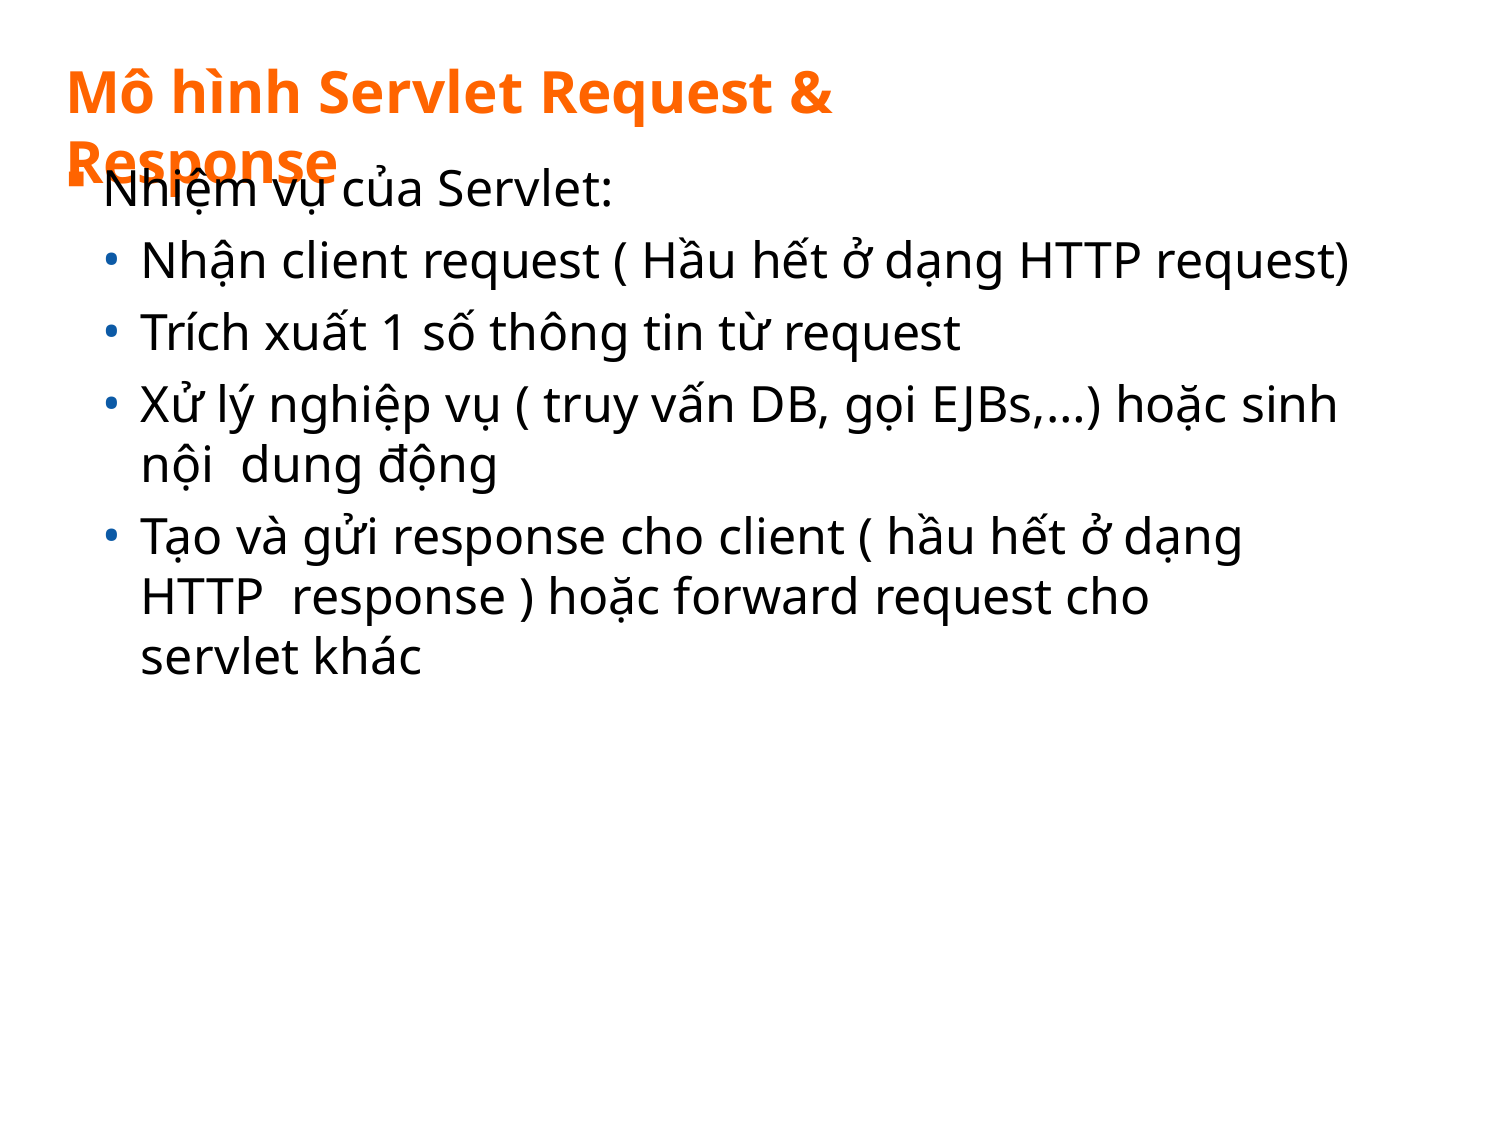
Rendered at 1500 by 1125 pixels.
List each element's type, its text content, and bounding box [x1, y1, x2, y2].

text_box Nhiệm vụ của Servlet: Nhận client request ( Hầu hết ở dạng HTTP request) Trích xuất 1 số thông tin từ request Xử lý nghiệp vụ ( truy vấn DB, gọi EJBs,…) hoặc sinh nội dung động Tạo và gửi response cho client ( hầu hết ở dạng HTTP response ) hoặc forward request cho servlet khác [62, 142, 1360, 685]
title Mô hình Servlet Request & Response [62, 53, 1081, 142]
